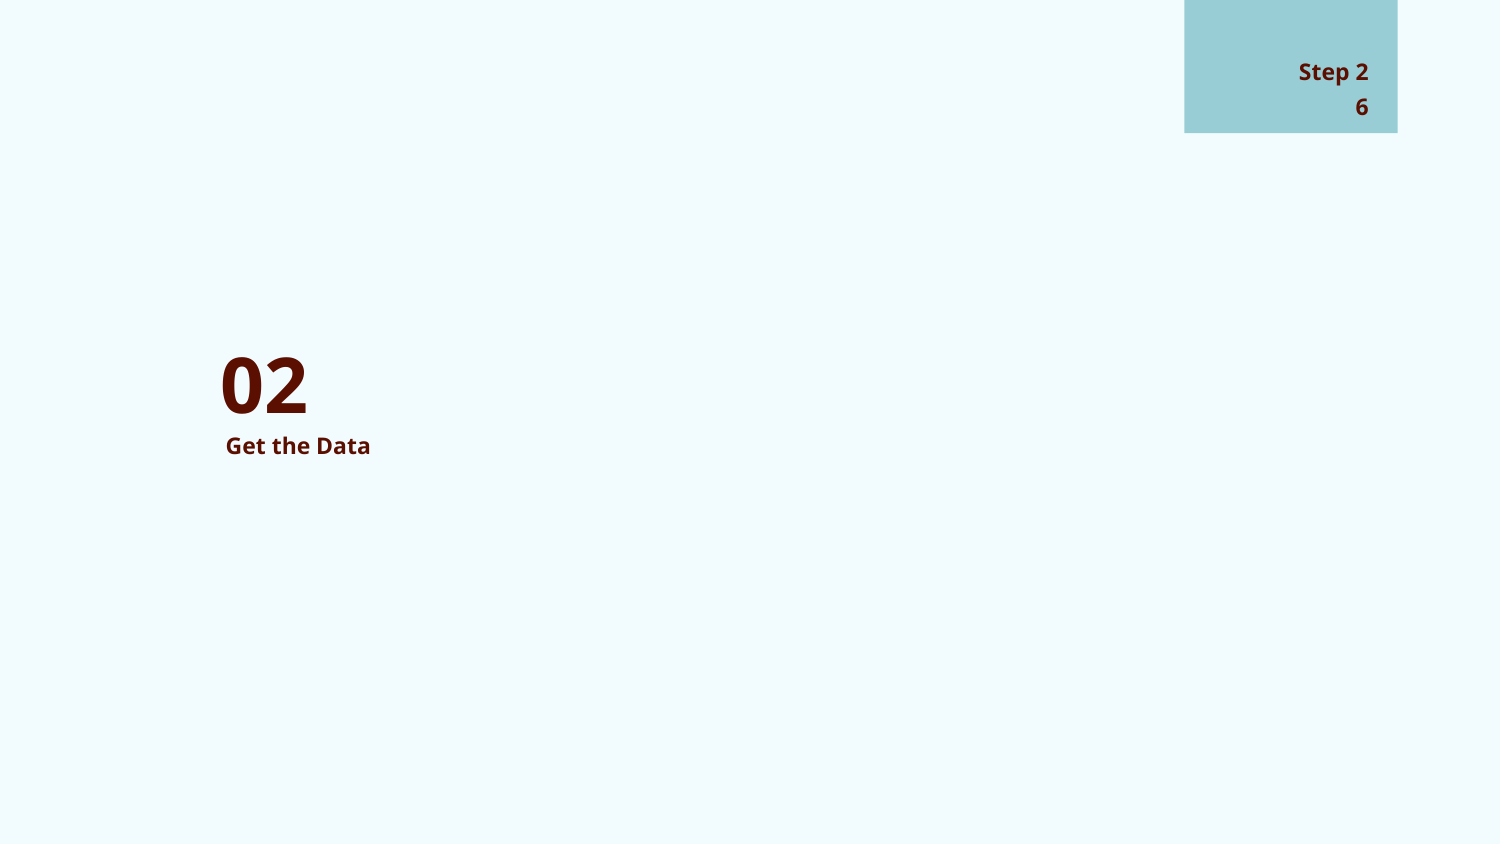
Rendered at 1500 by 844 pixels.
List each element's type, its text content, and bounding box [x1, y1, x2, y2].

title Step 2 [913, 21, 1384, 101]
slide_number ‹#› [1293, 77, 1384, 143]
title 02 [205, 321, 592, 417]
title Get the Data [210, 416, 816, 511]
